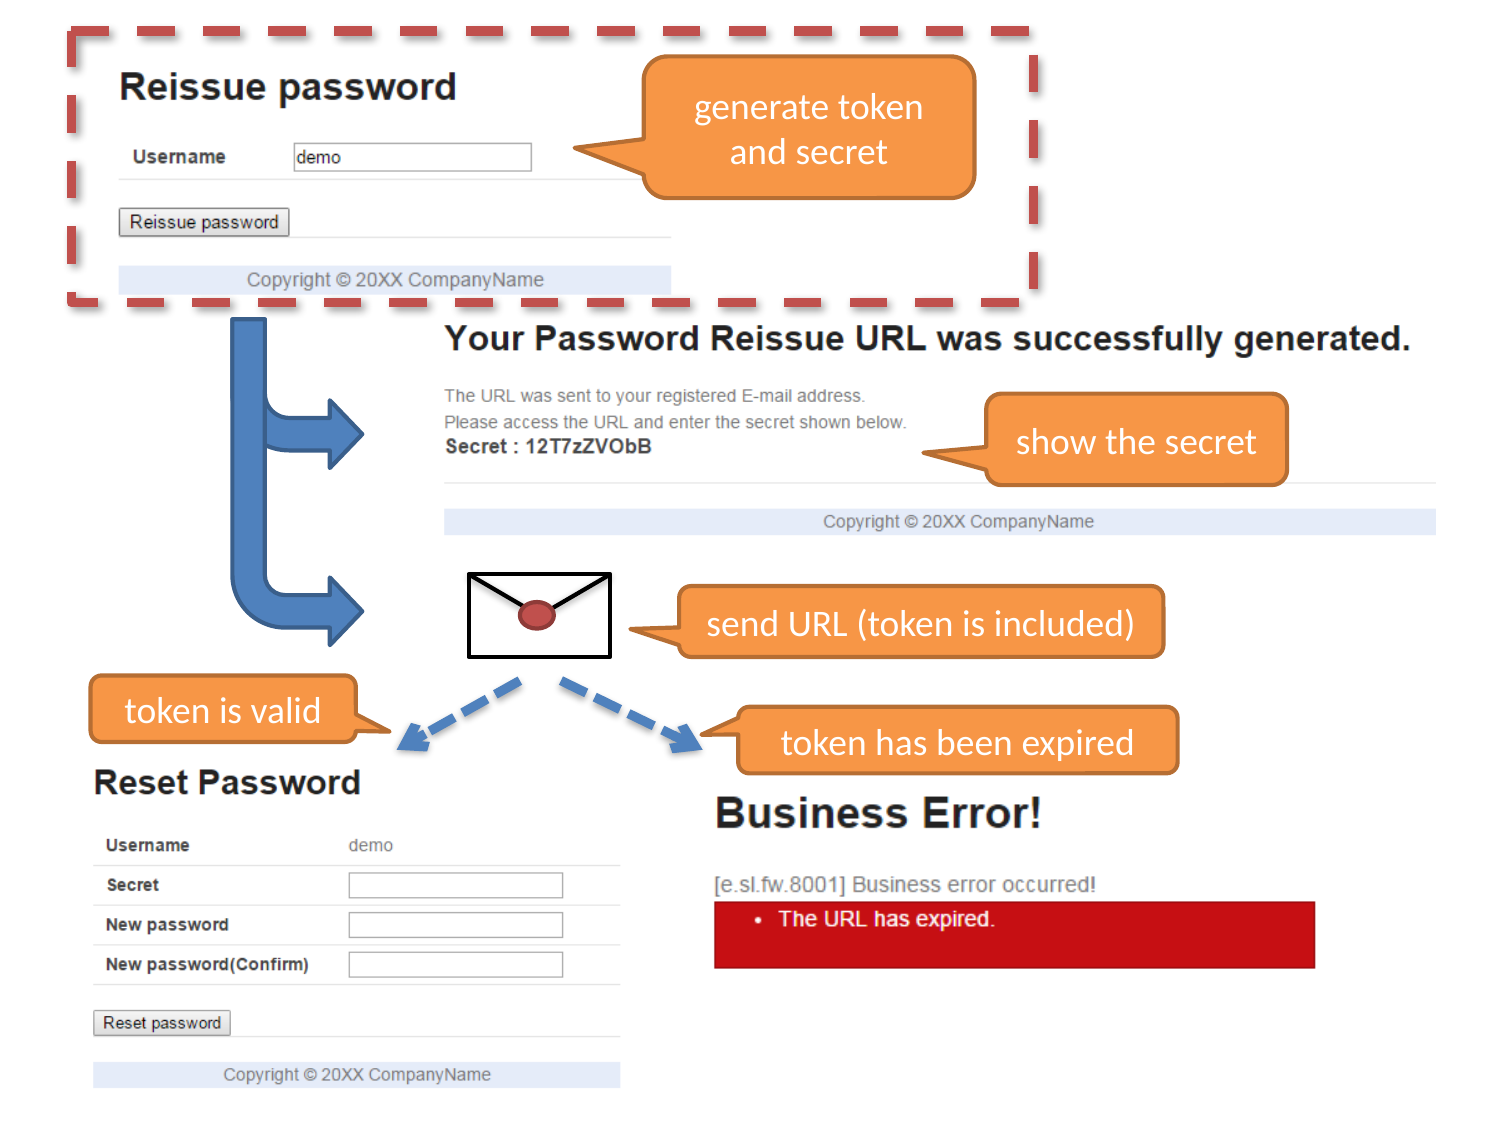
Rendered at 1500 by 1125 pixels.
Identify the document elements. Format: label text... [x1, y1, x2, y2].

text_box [396, 680, 521, 750]
picture [71, 751, 639, 1104]
text_box send URL (token is included) [628, 583, 1166, 660]
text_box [560, 680, 703, 750]
text_box [521, 624, 553, 631]
text_box token has been expired [708, 704, 1180, 773]
text_box [230, 324, 365, 648]
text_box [539, 573, 611, 616]
text_box [69, 29, 1036, 305]
picture [90, 42, 1436, 540]
text_box [267, 394, 365, 470]
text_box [468, 573, 538, 616]
text_box token is valid [88, 673, 391, 745]
text_box [467, 622, 612, 659]
picture [702, 774, 1328, 984]
